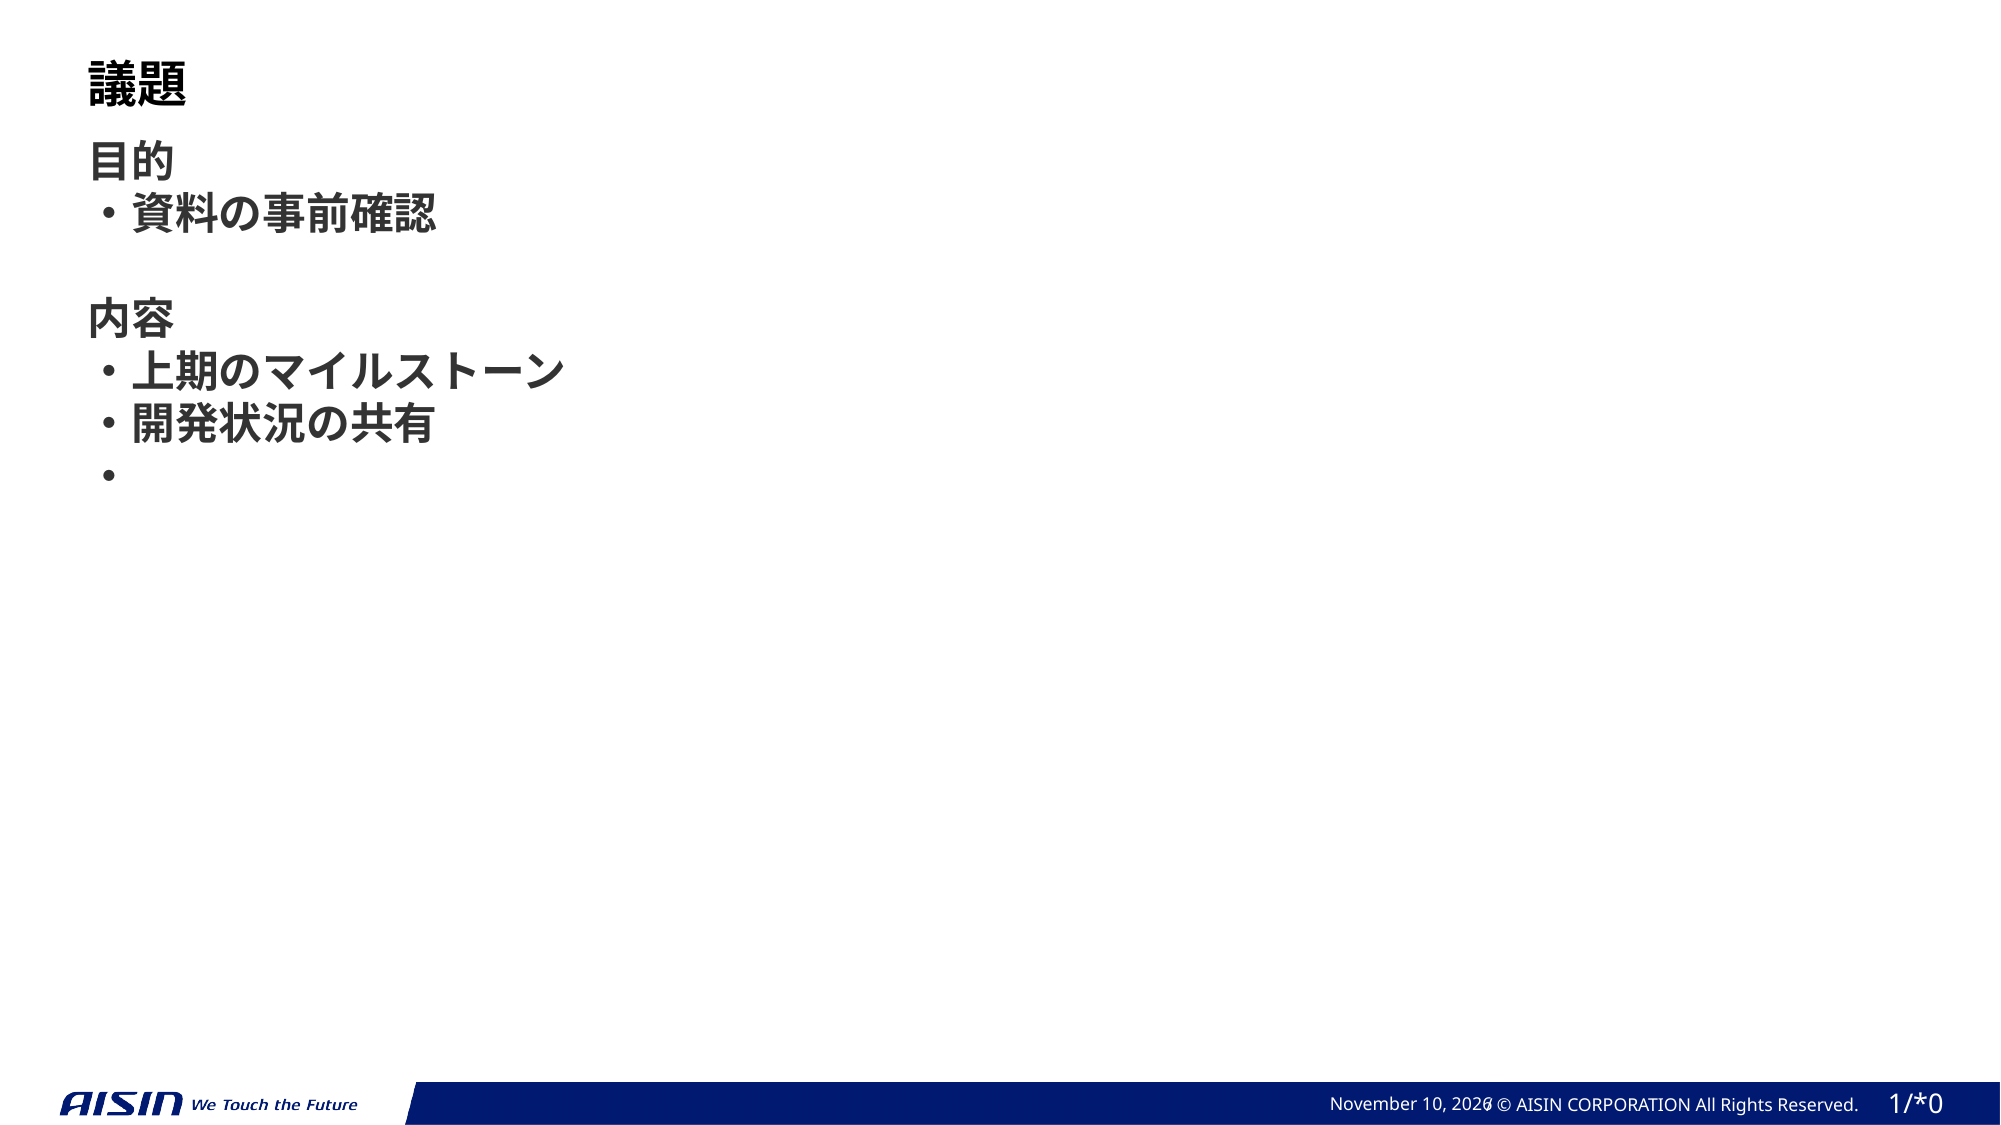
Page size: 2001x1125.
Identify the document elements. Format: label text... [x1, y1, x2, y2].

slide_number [1142, 1093, 1508, 1116]
list 議題 [72, 44, 1934, 103]
picture [0, 1082, 2000, 1125]
list 目的 ・資料の事前確認 内容 ・上期のマイルストーン ・開発状況の共有 ・ [72, 125, 1934, 1051]
